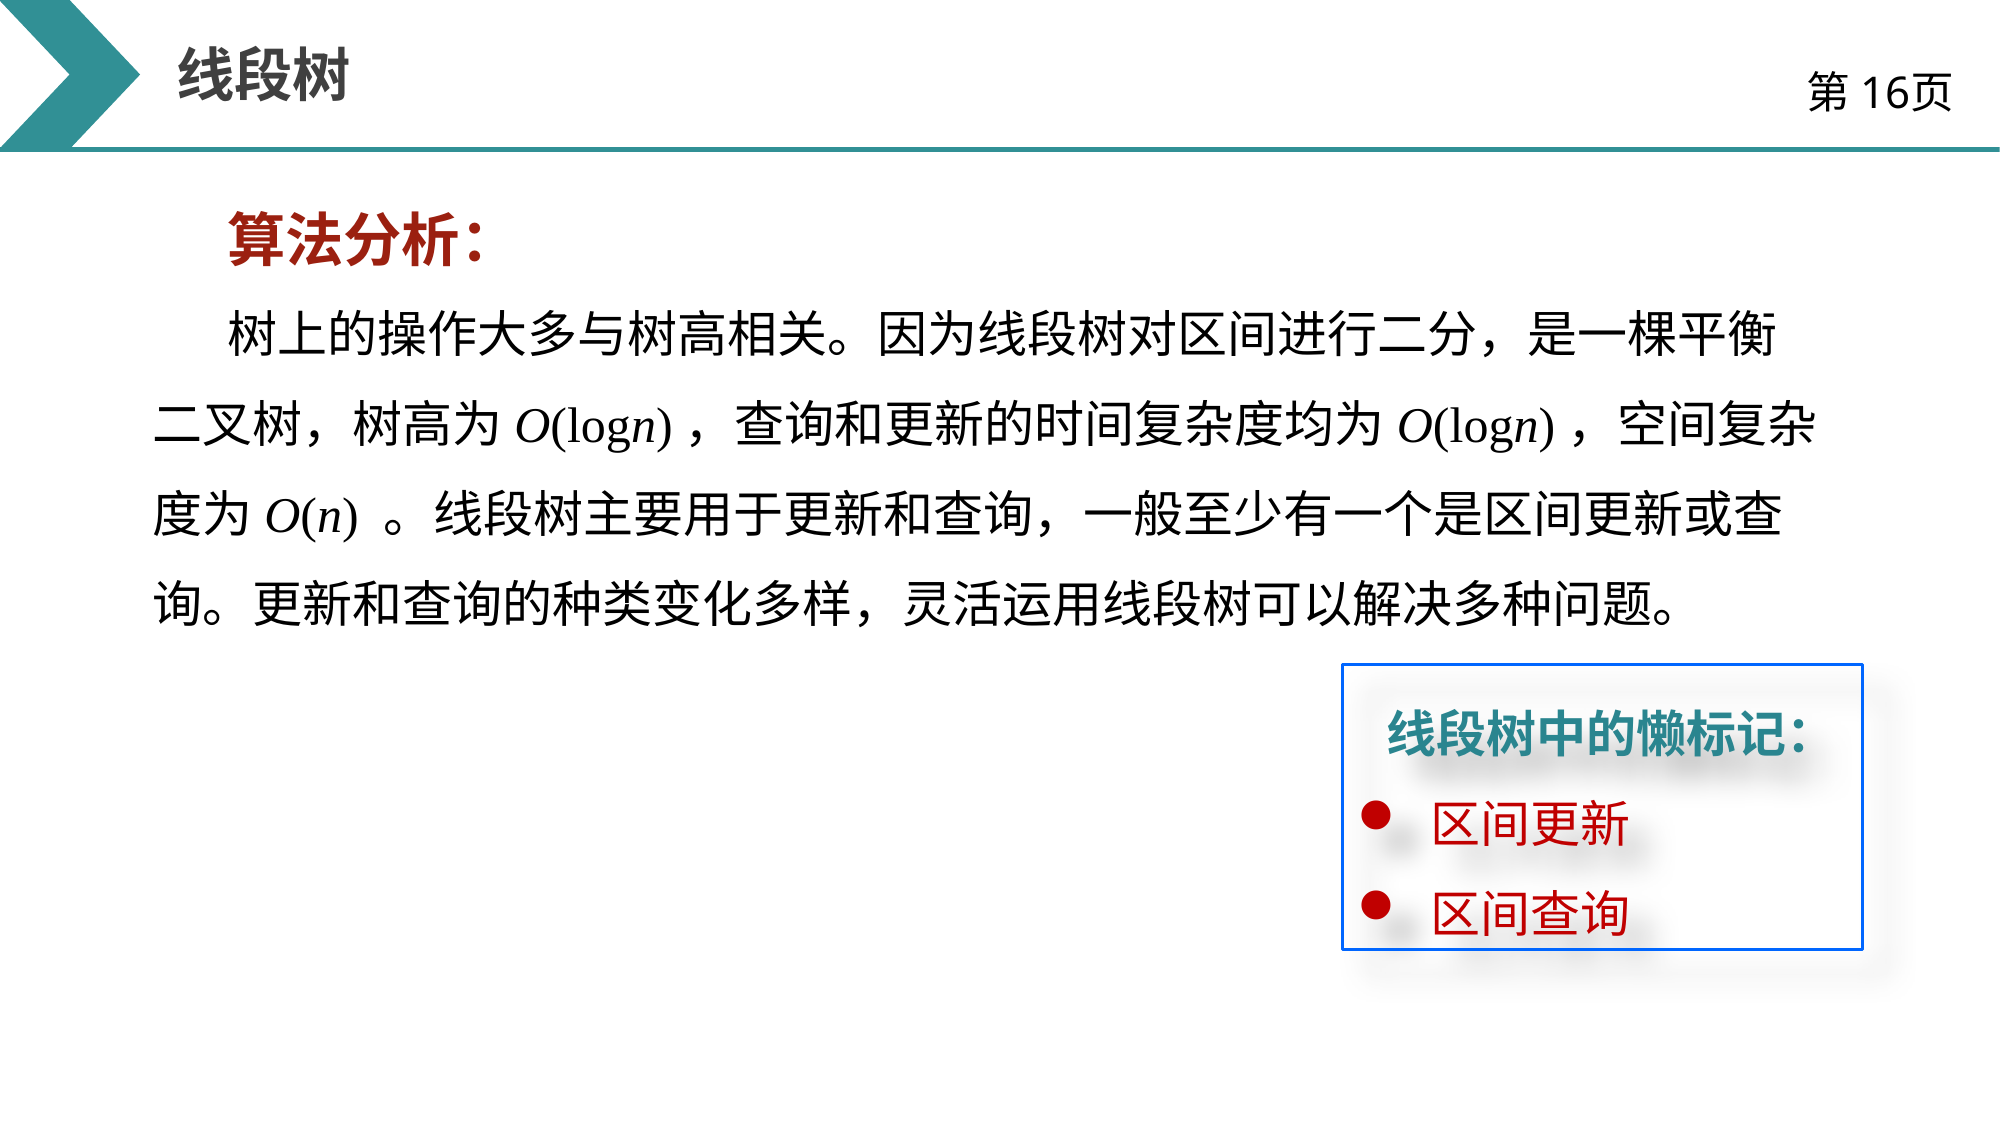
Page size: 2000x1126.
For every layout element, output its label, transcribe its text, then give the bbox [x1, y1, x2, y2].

text_box [0, 0, 142, 148]
text_box 线段树中的懒标记： 区间更新 区间查询 [1342, 664, 1863, 950]
text_box 线段树 [161, 31, 658, 116]
text_box 算法分析： 树上的操作大多与树高相关。因为线段树对区间进行二分，是一棵平衡二叉树，树高为O(logn)，查询和更新的时间复杂度均为O(logn)，空间复杂度为O(n) 。线段树主要用于更新和查询，一般至少有一个是区间更新或查询。更新和查询的种类变化多样，灵活运用线段树可以解决多种问题。 [137, 161, 1839, 641]
